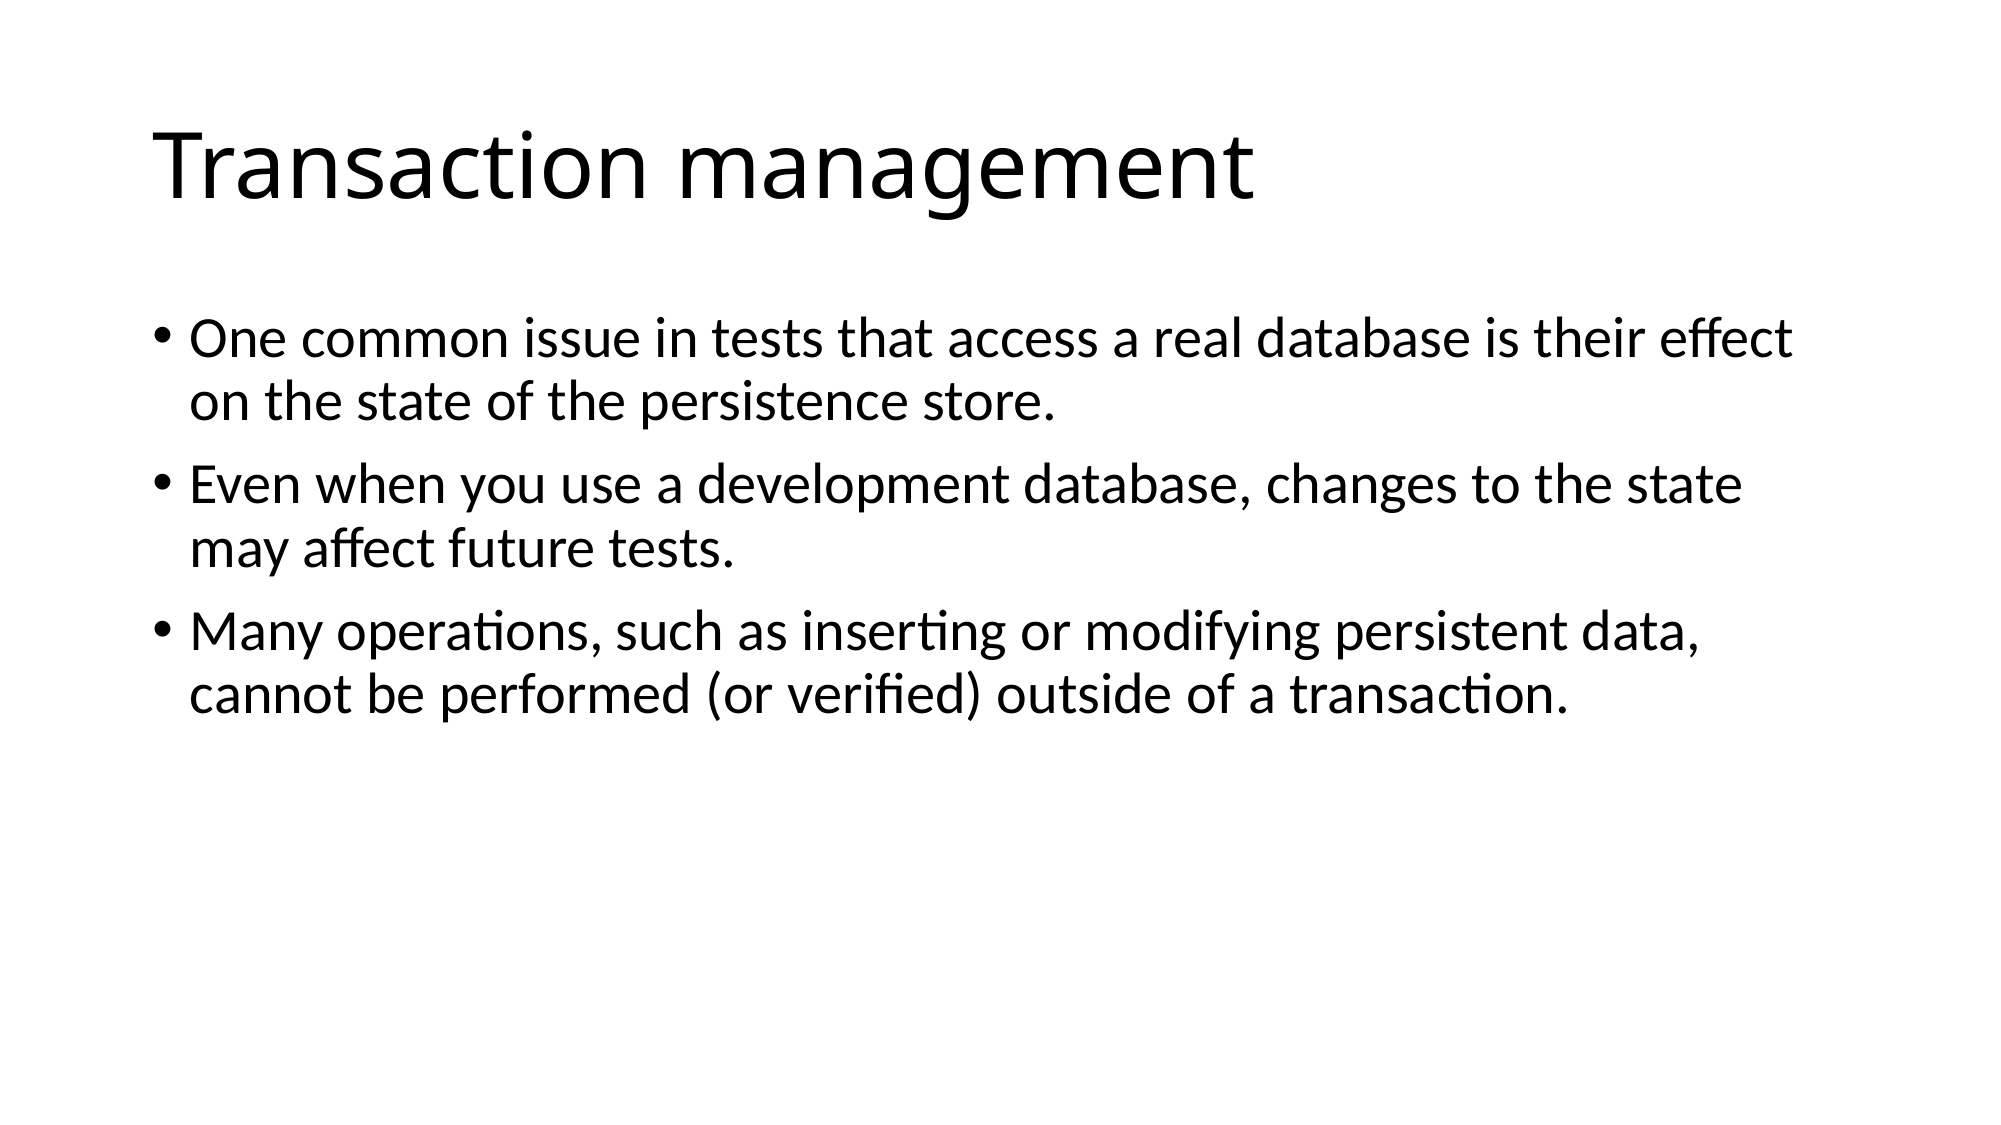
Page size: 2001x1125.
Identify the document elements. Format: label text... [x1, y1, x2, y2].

list One common issue in tests that access a real database is their effect on the state of the persistence store. Even when you use a development database, changes to the state may affect future tests. Many operations, such as inserting or modifying persistent data, cannot be performed (or verified) outside of a transaction. [137, 299, 1863, 1014]
title Transaction management [137, 59, 1863, 278]
